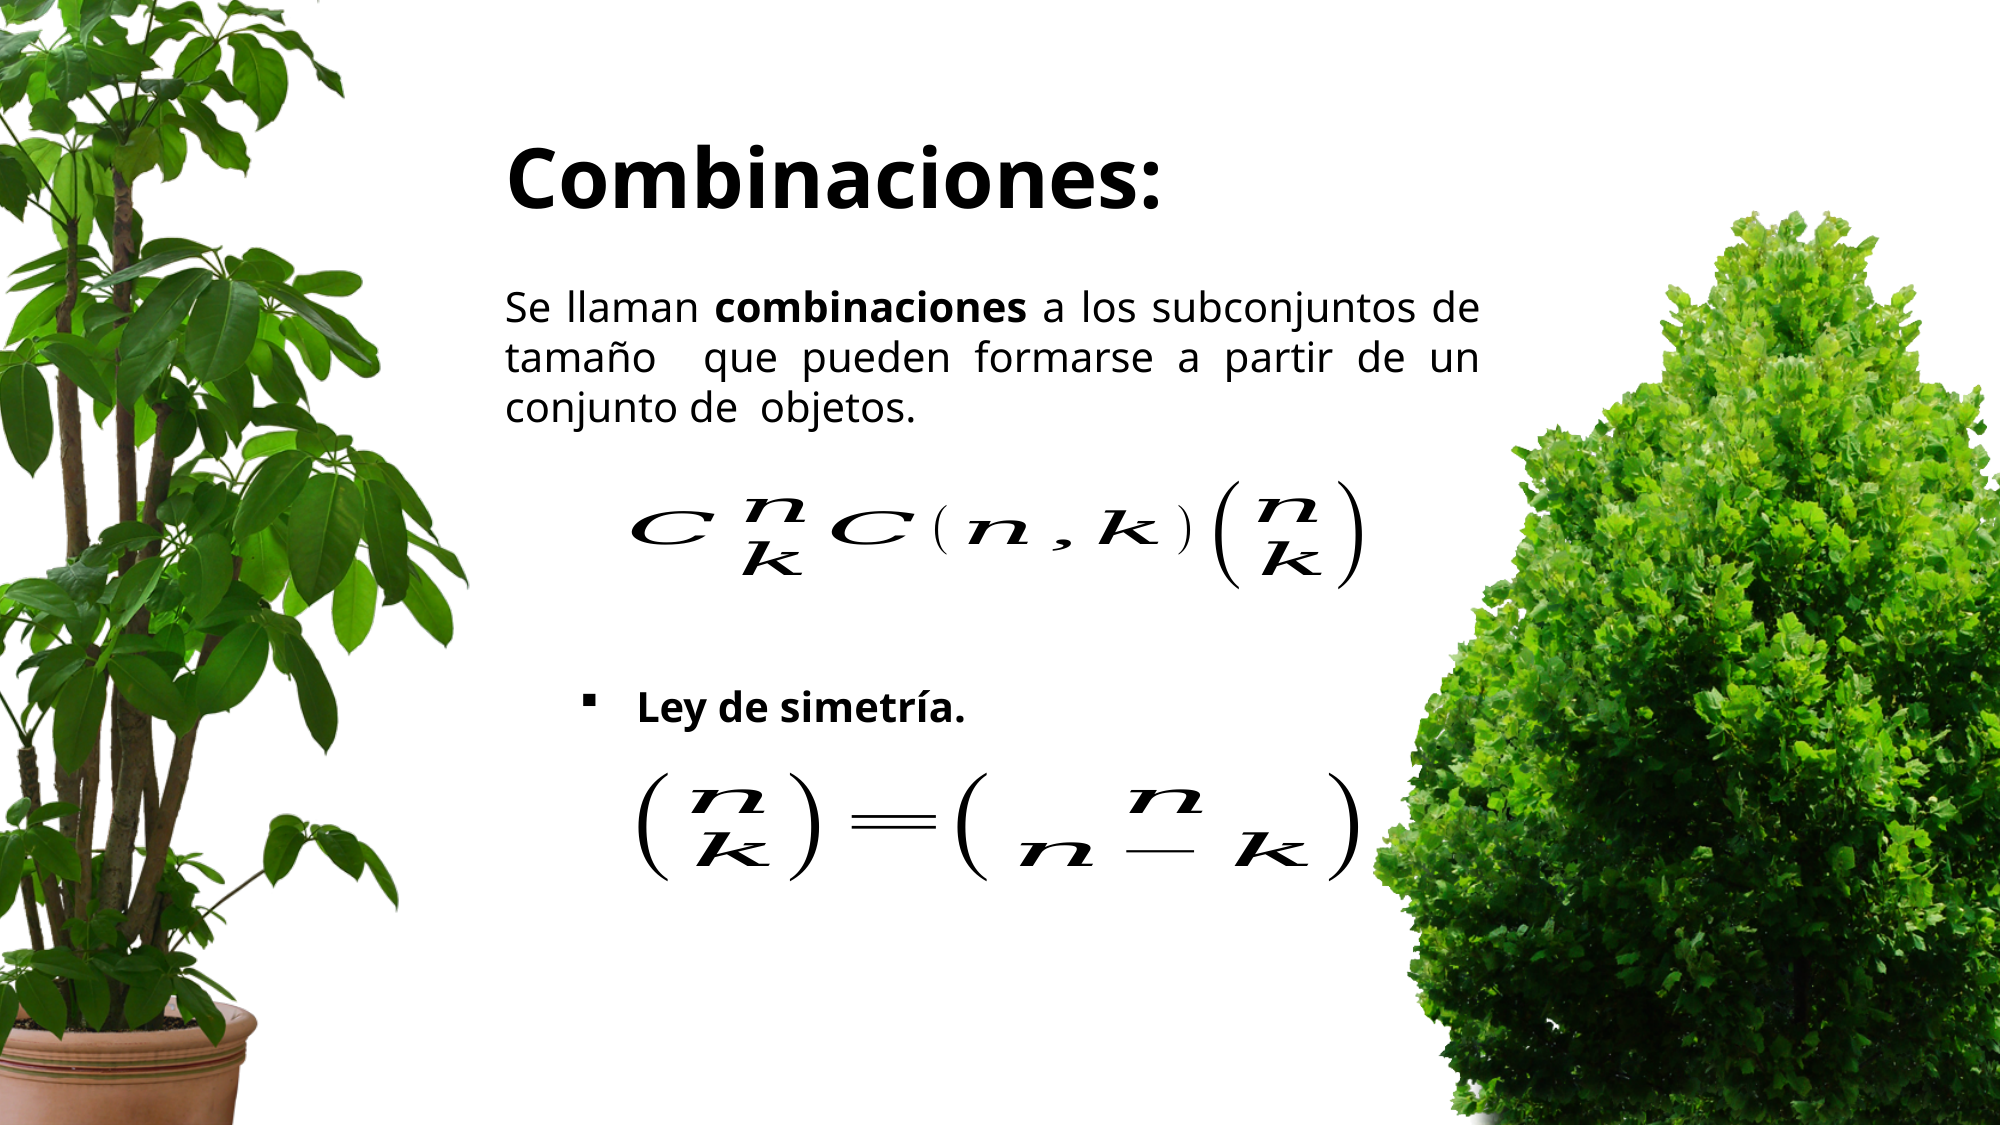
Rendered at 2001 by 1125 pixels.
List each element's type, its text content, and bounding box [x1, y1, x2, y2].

text_box Combinaciones: [491, 129, 1754, 274]
picture [0, 0, 491, 1125]
picture [1373, 210, 2000, 1125]
